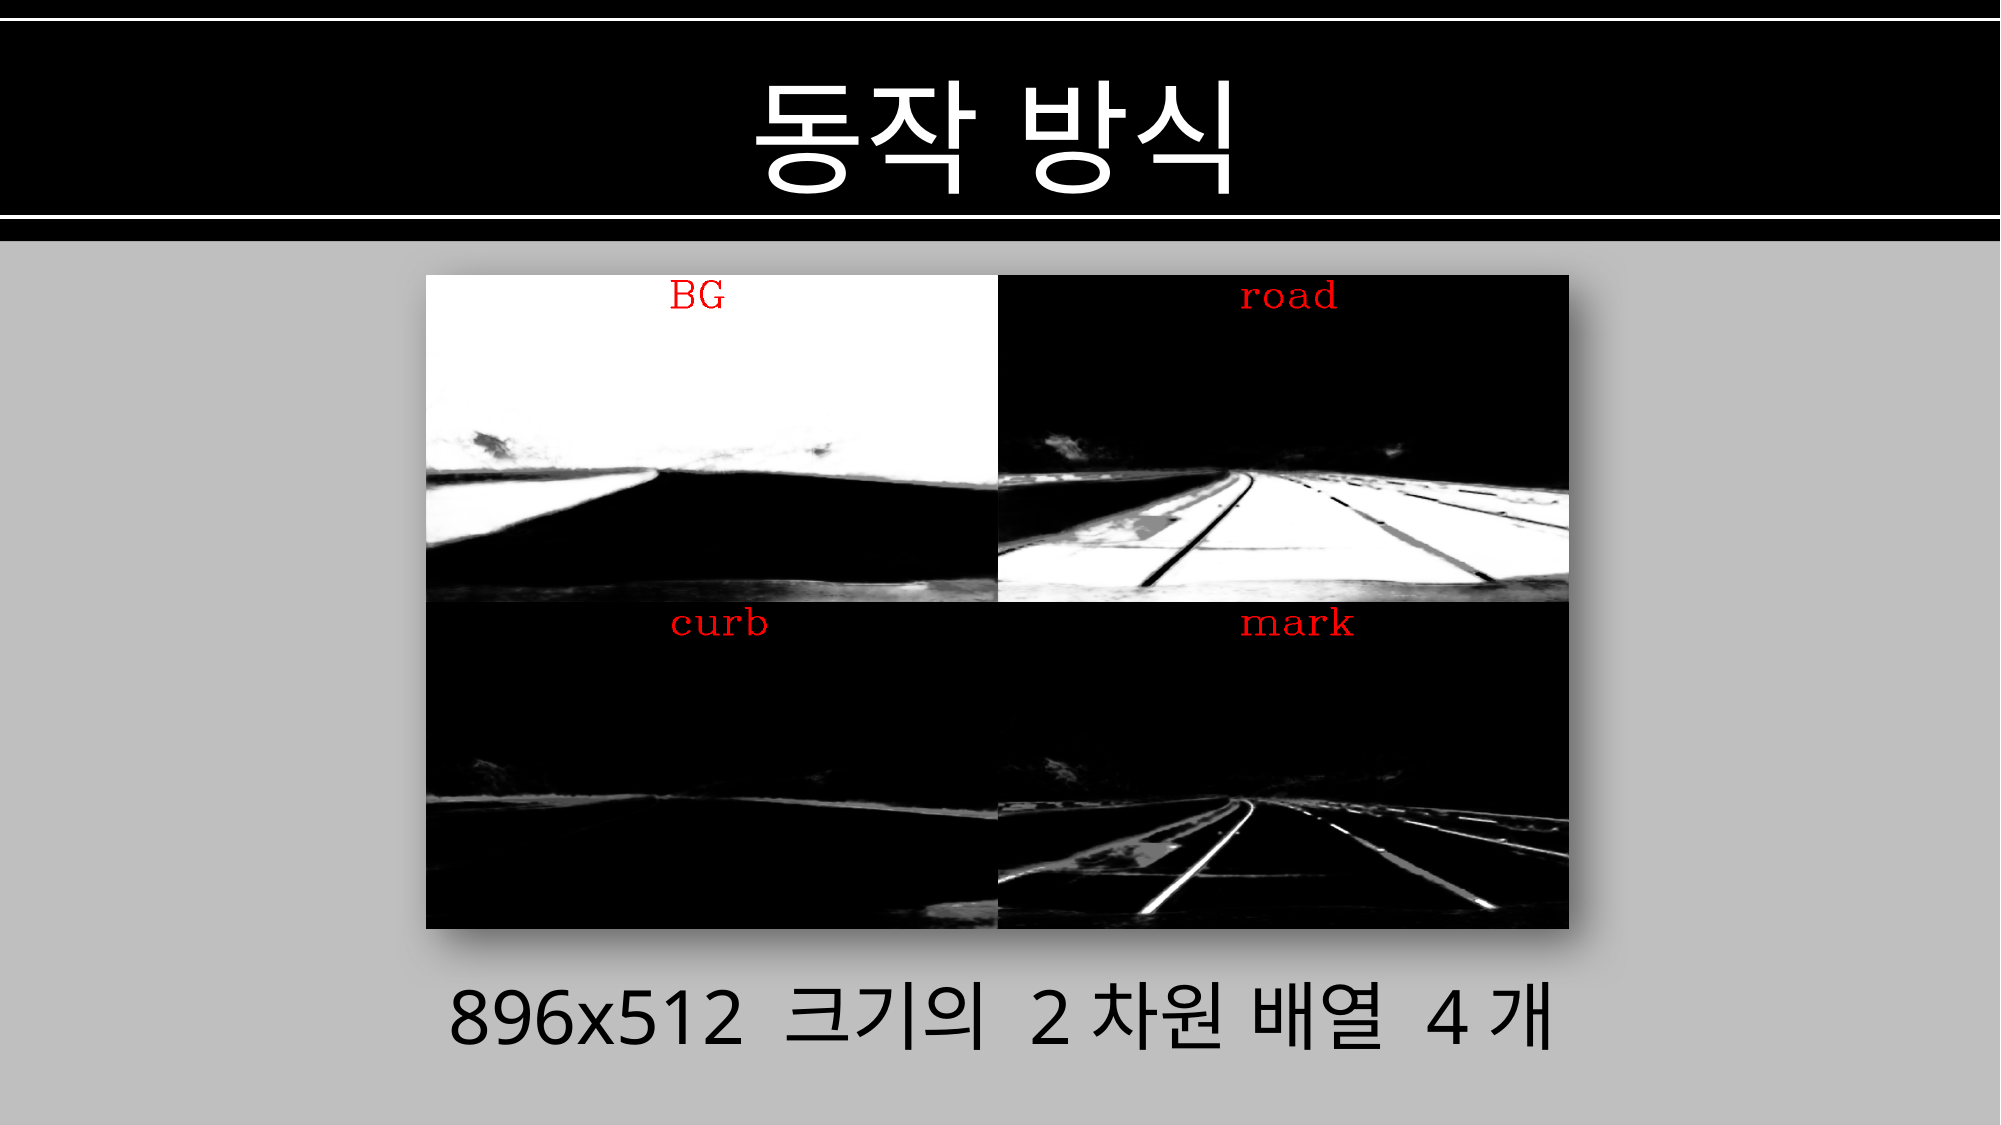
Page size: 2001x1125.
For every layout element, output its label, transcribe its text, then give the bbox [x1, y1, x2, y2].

text_box 896x512 크기의 2차원 배열 4개 [401, 961, 1604, 1067]
picture [426, 275, 1569, 929]
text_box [0, 0, 2000, 242]
